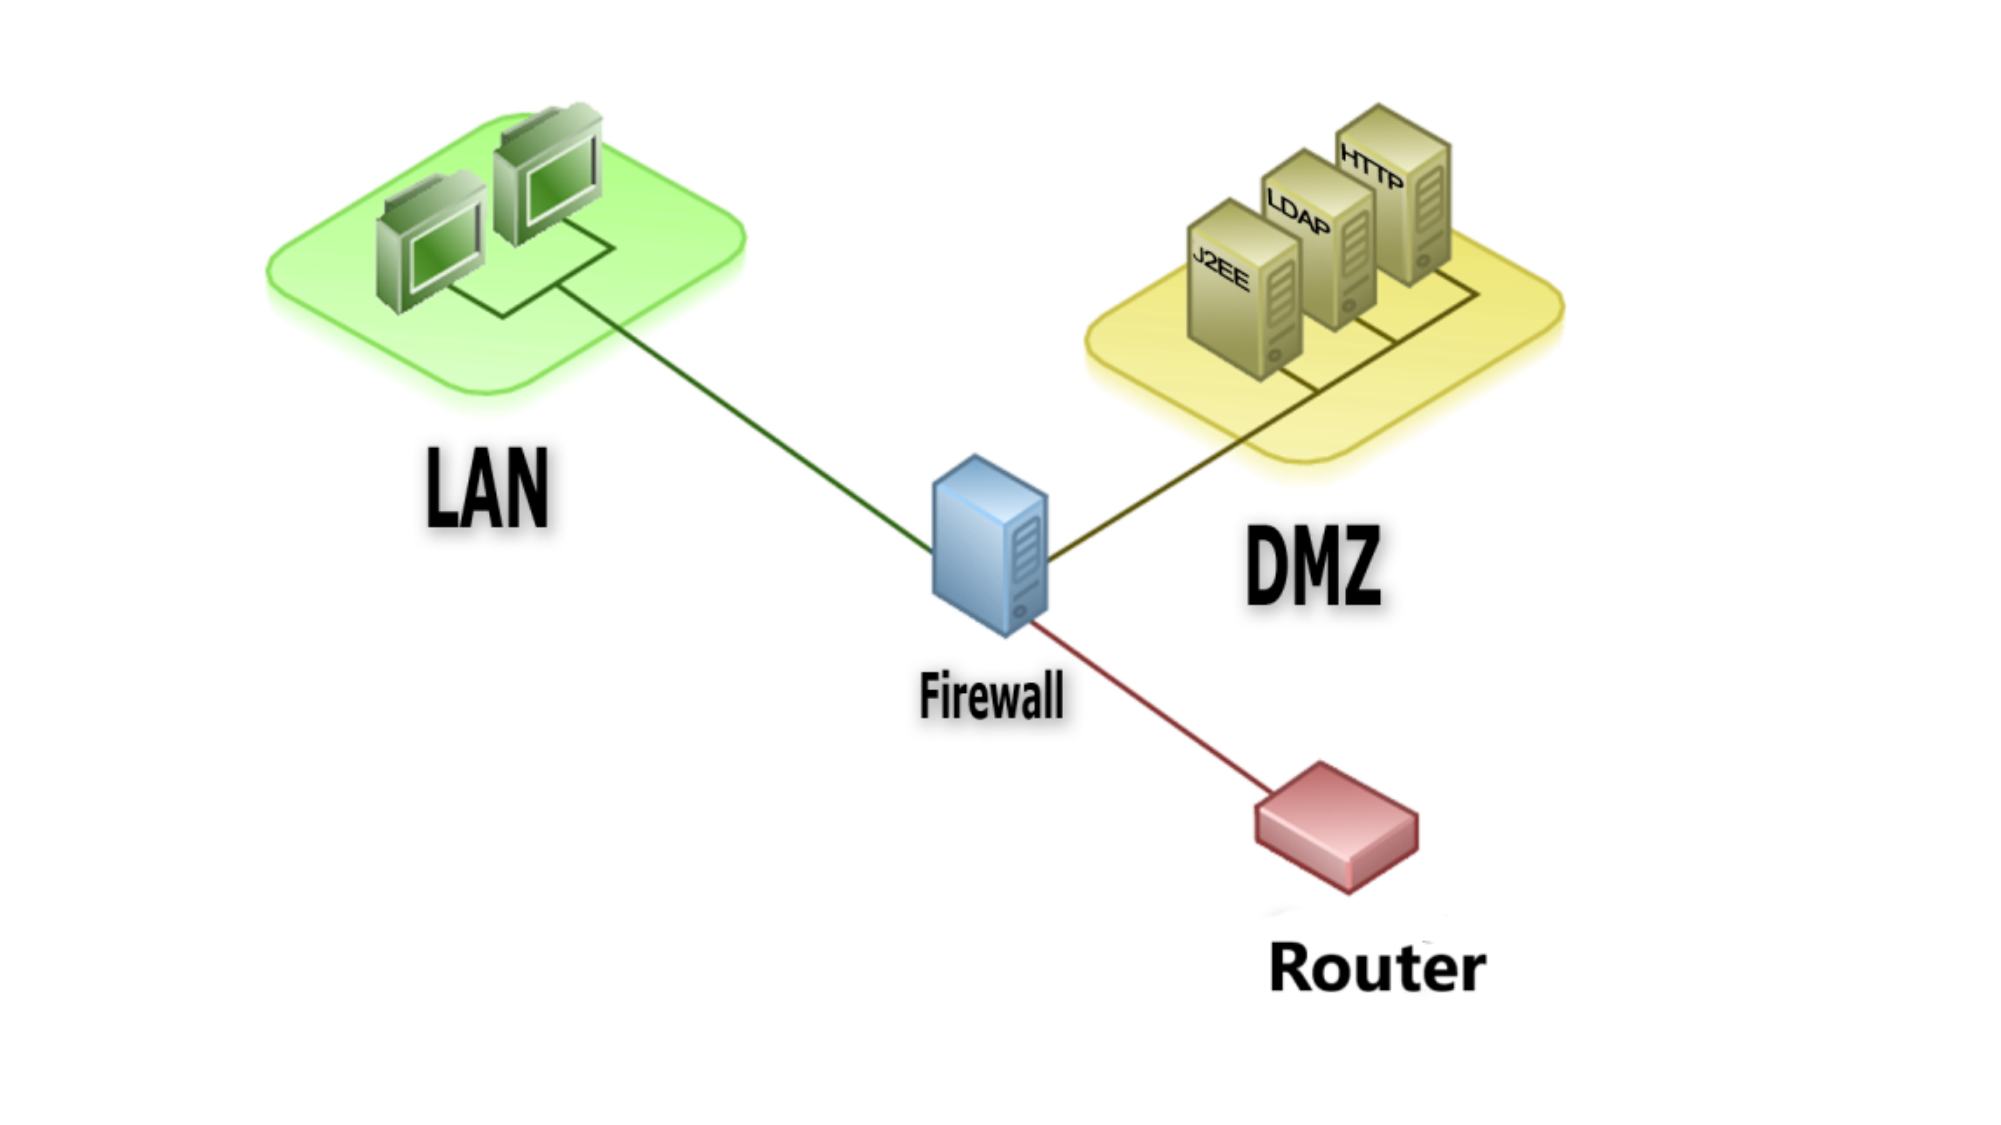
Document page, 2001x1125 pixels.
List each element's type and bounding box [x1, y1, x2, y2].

list [247, 91, 1580, 1003]
